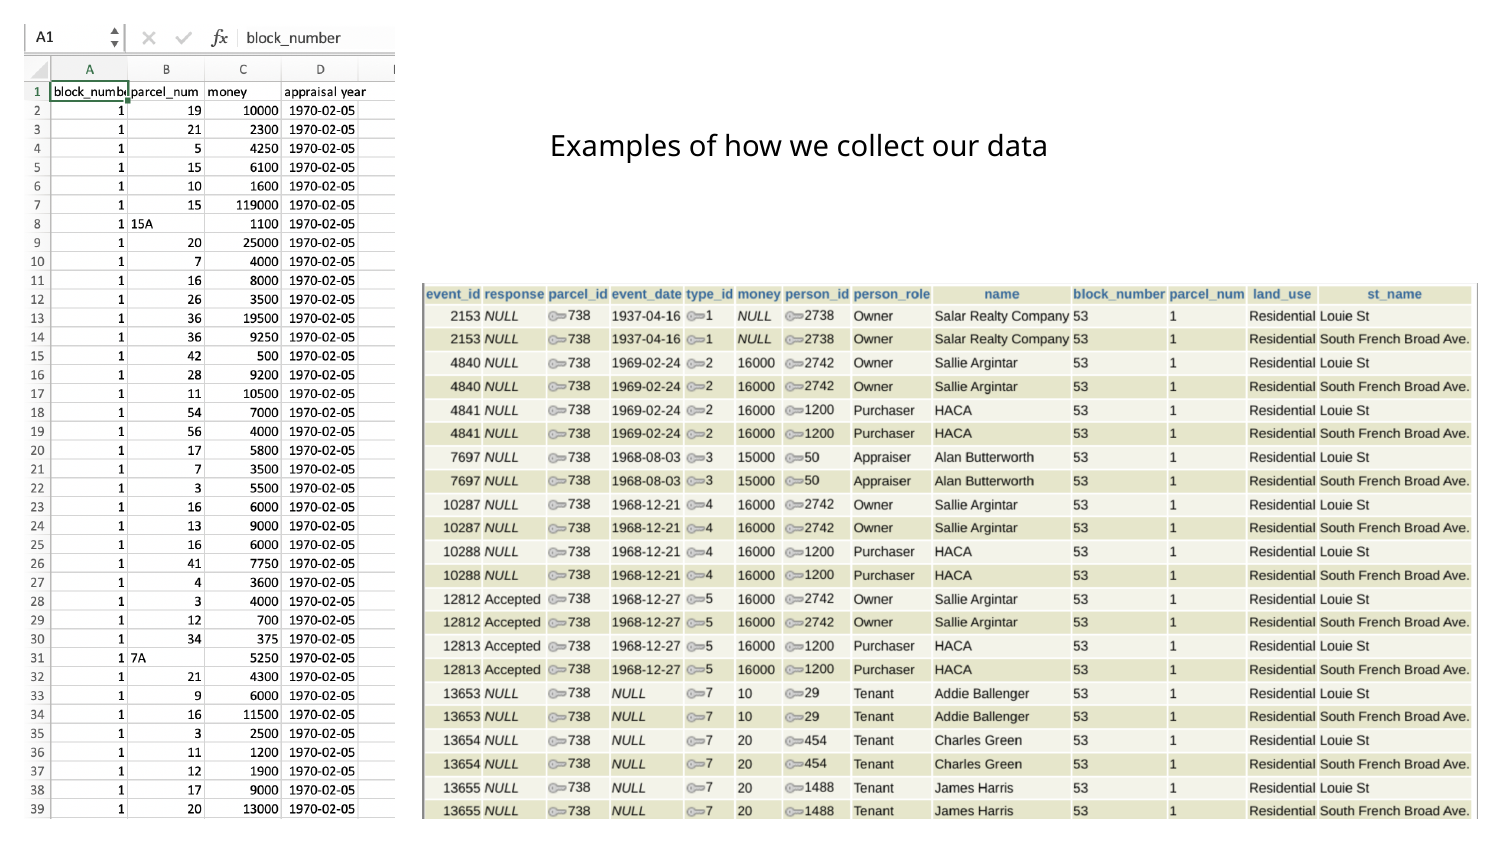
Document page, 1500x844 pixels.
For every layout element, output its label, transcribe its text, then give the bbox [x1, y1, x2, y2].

picture [24, 24, 395, 819]
text_box Examples of how we collect our data [535, 111, 1261, 177]
picture [421, 283, 1478, 819]
